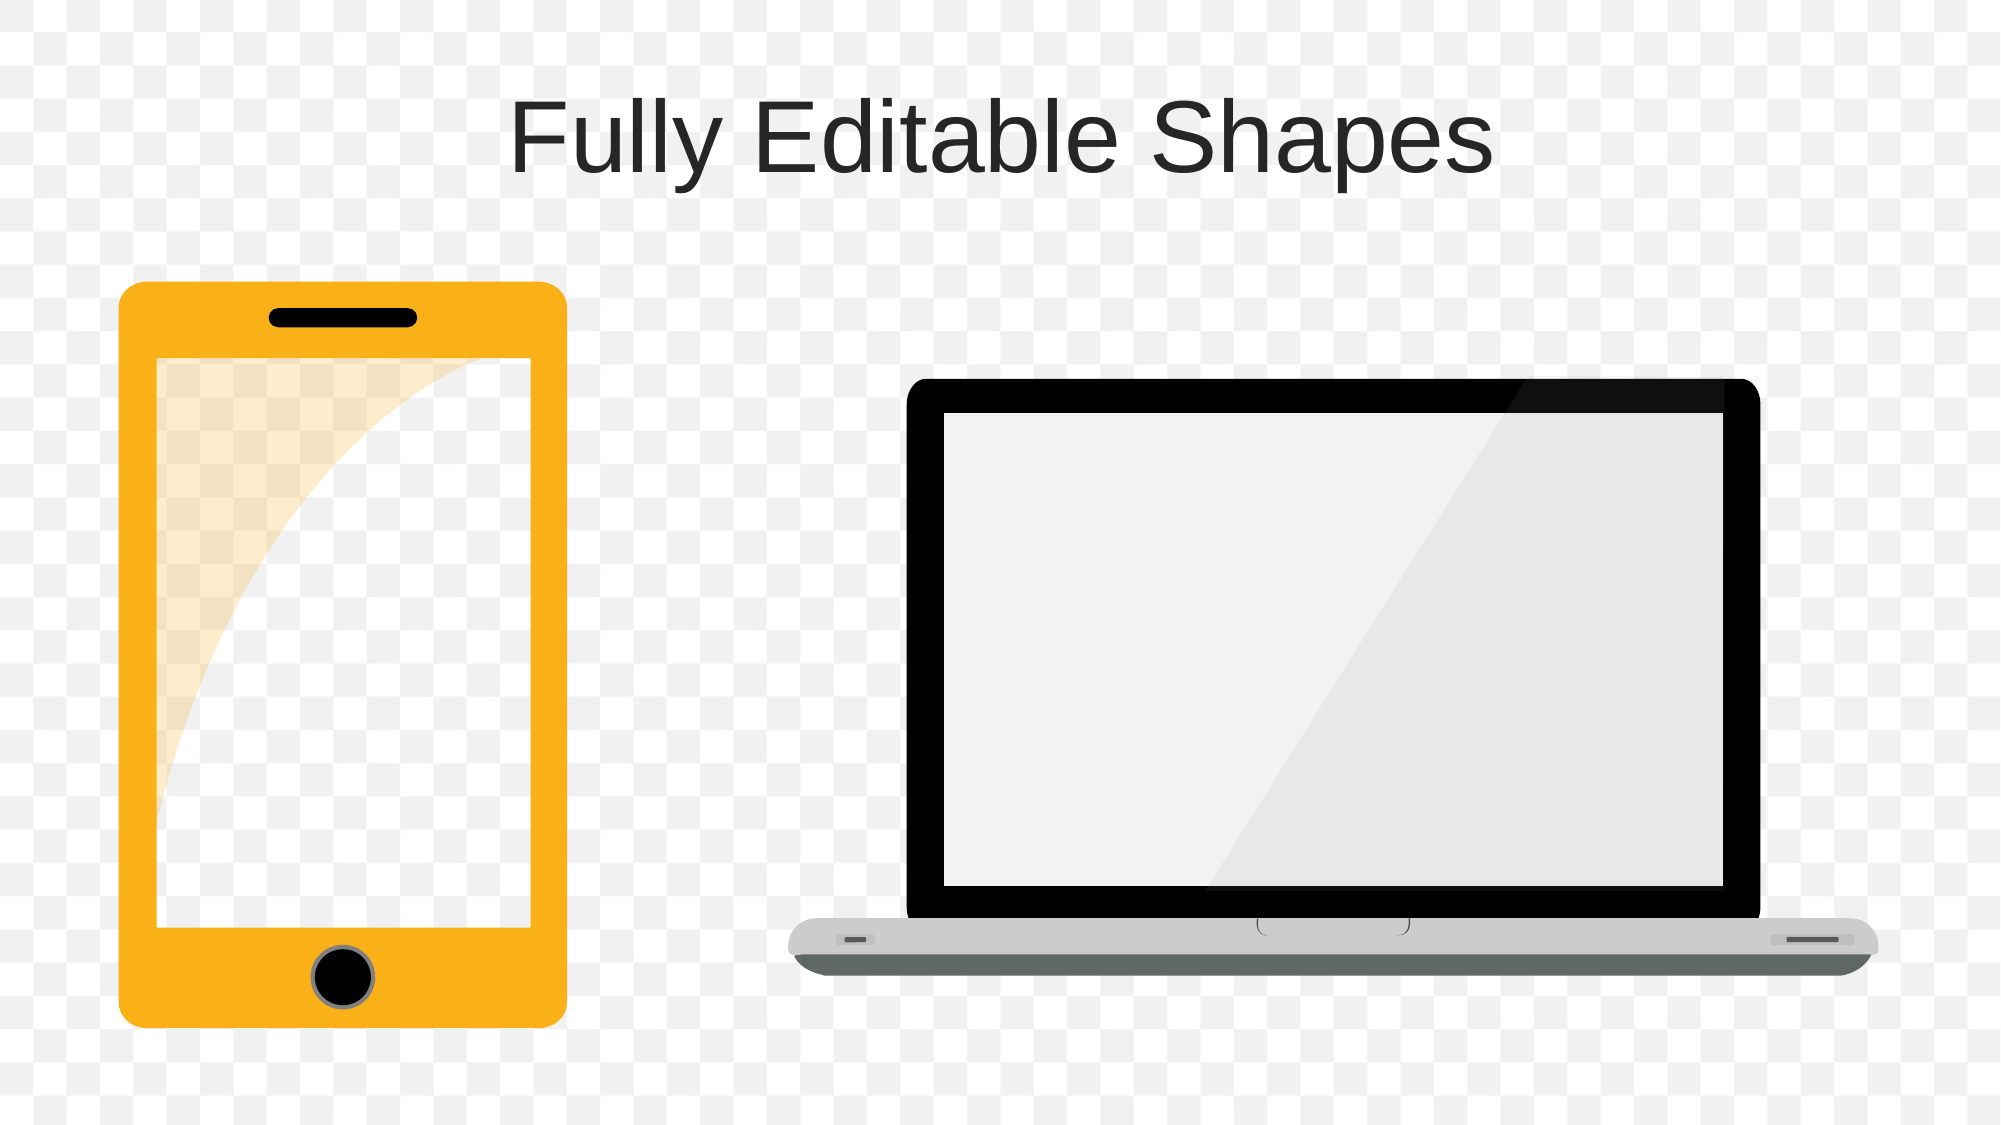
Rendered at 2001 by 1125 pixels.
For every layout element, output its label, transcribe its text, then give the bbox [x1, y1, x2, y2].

list Fully Editable Shapes [53, 82, 1952, 202]
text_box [783, 374, 1882, 978]
picture [0, 0, 2001, 1125]
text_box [118, 281, 568, 1029]
